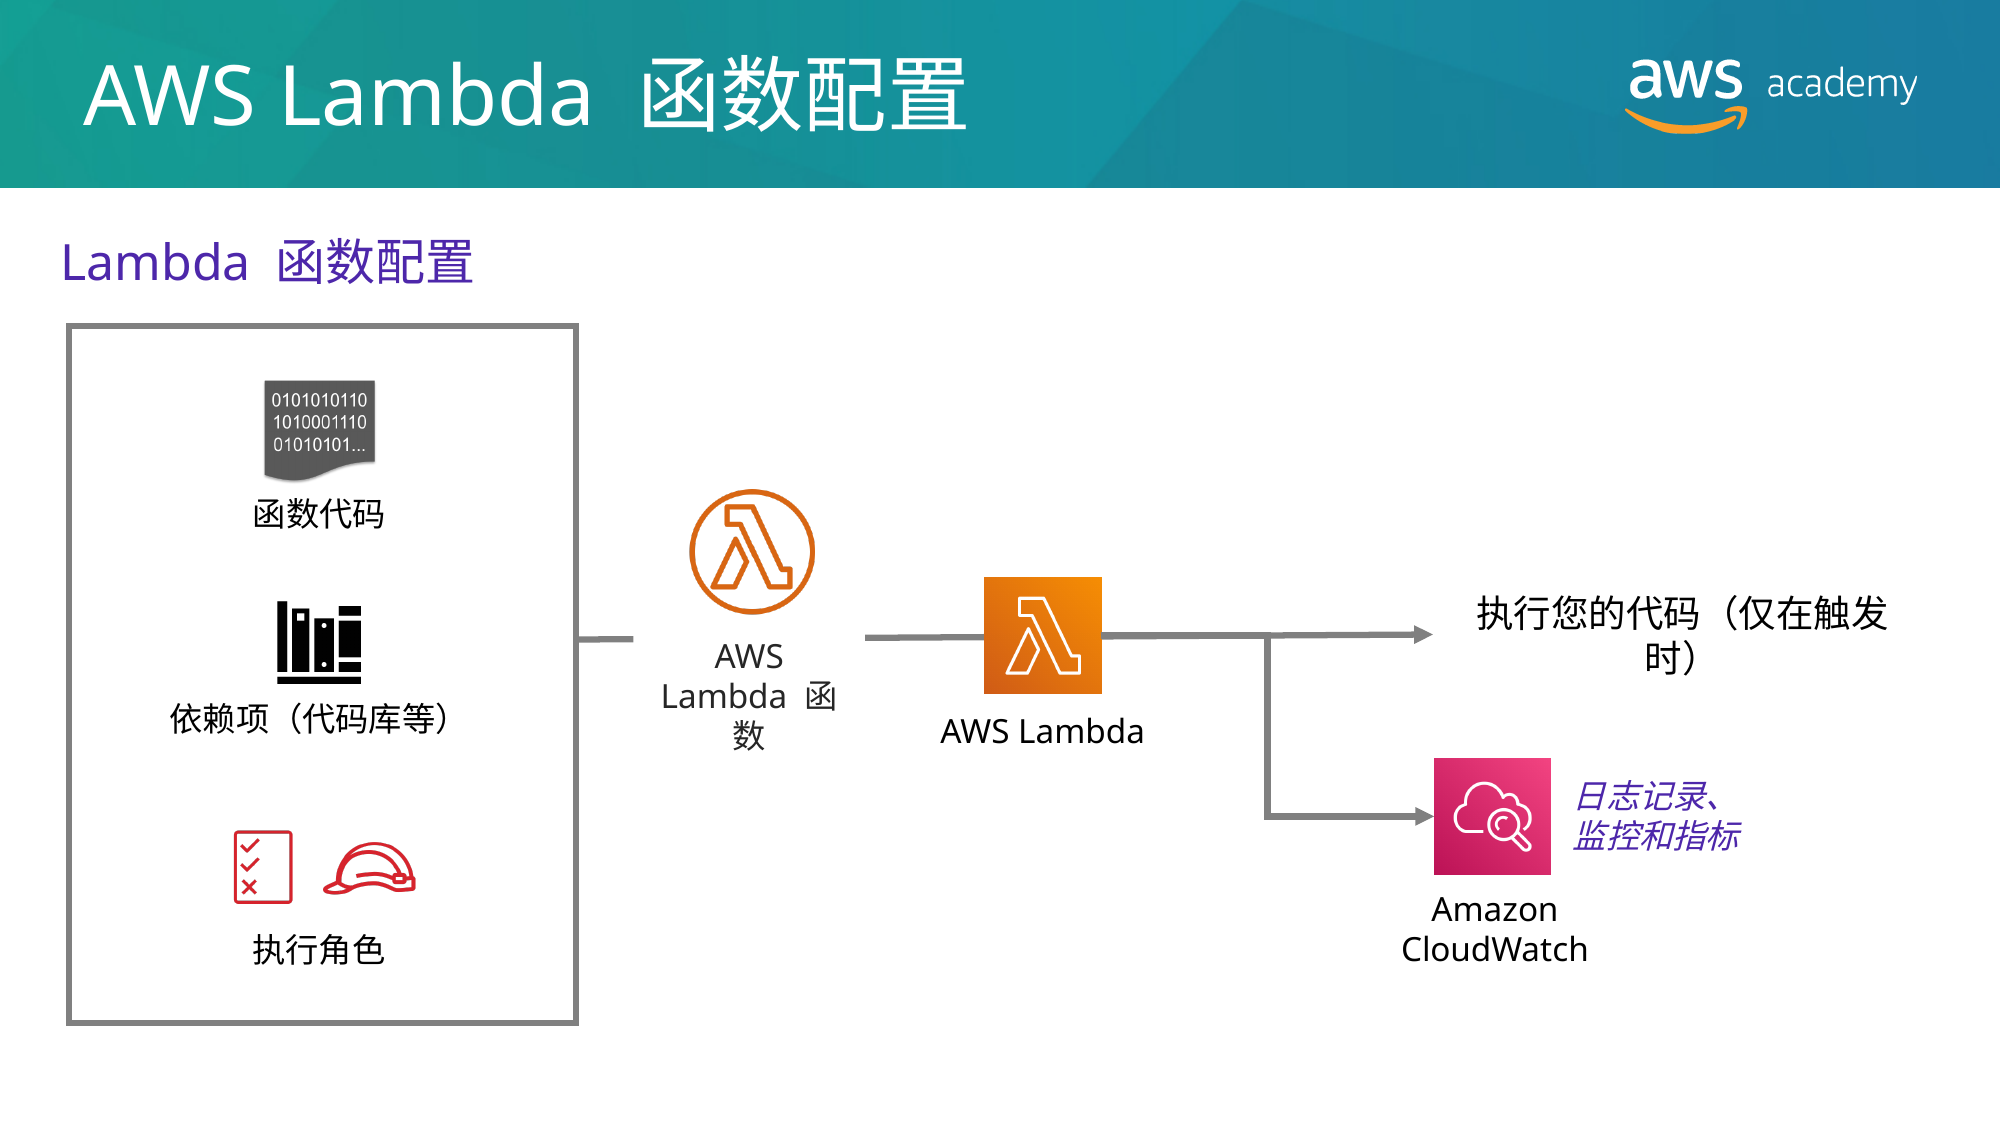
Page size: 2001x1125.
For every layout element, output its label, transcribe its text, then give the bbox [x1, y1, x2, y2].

text_box Lambda 函数配置 [45, 222, 900, 298]
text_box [68, 326, 1932, 1023]
title AWS Lambda 函数配置 [68, 59, 1551, 138]
picture [0, 0, 2000, 188]
